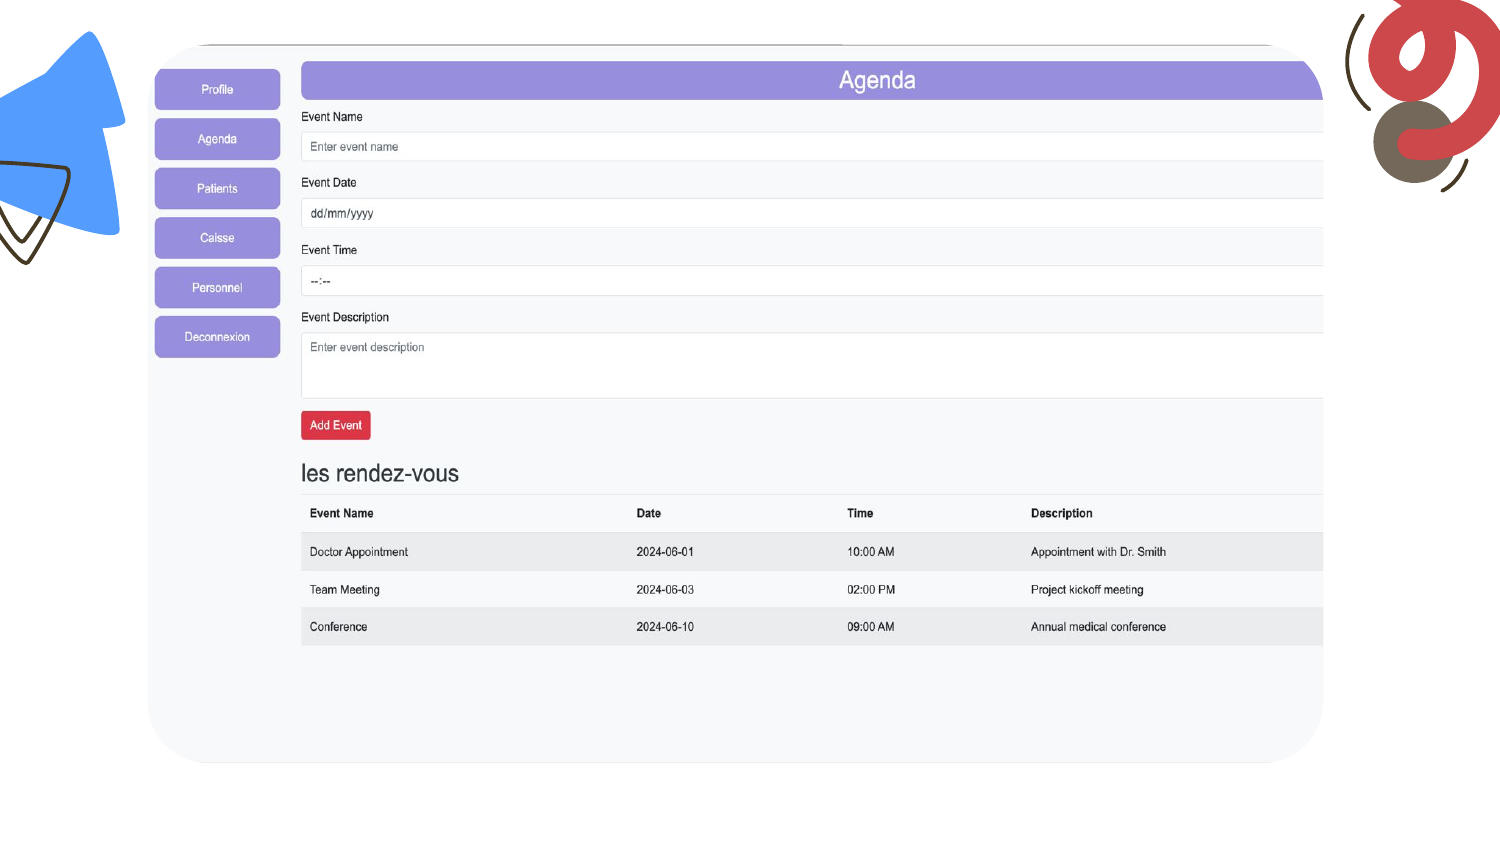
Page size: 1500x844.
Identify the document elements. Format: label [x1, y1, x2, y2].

picture [147, 44, 1324, 764]
text_box [0, 31, 127, 274]
